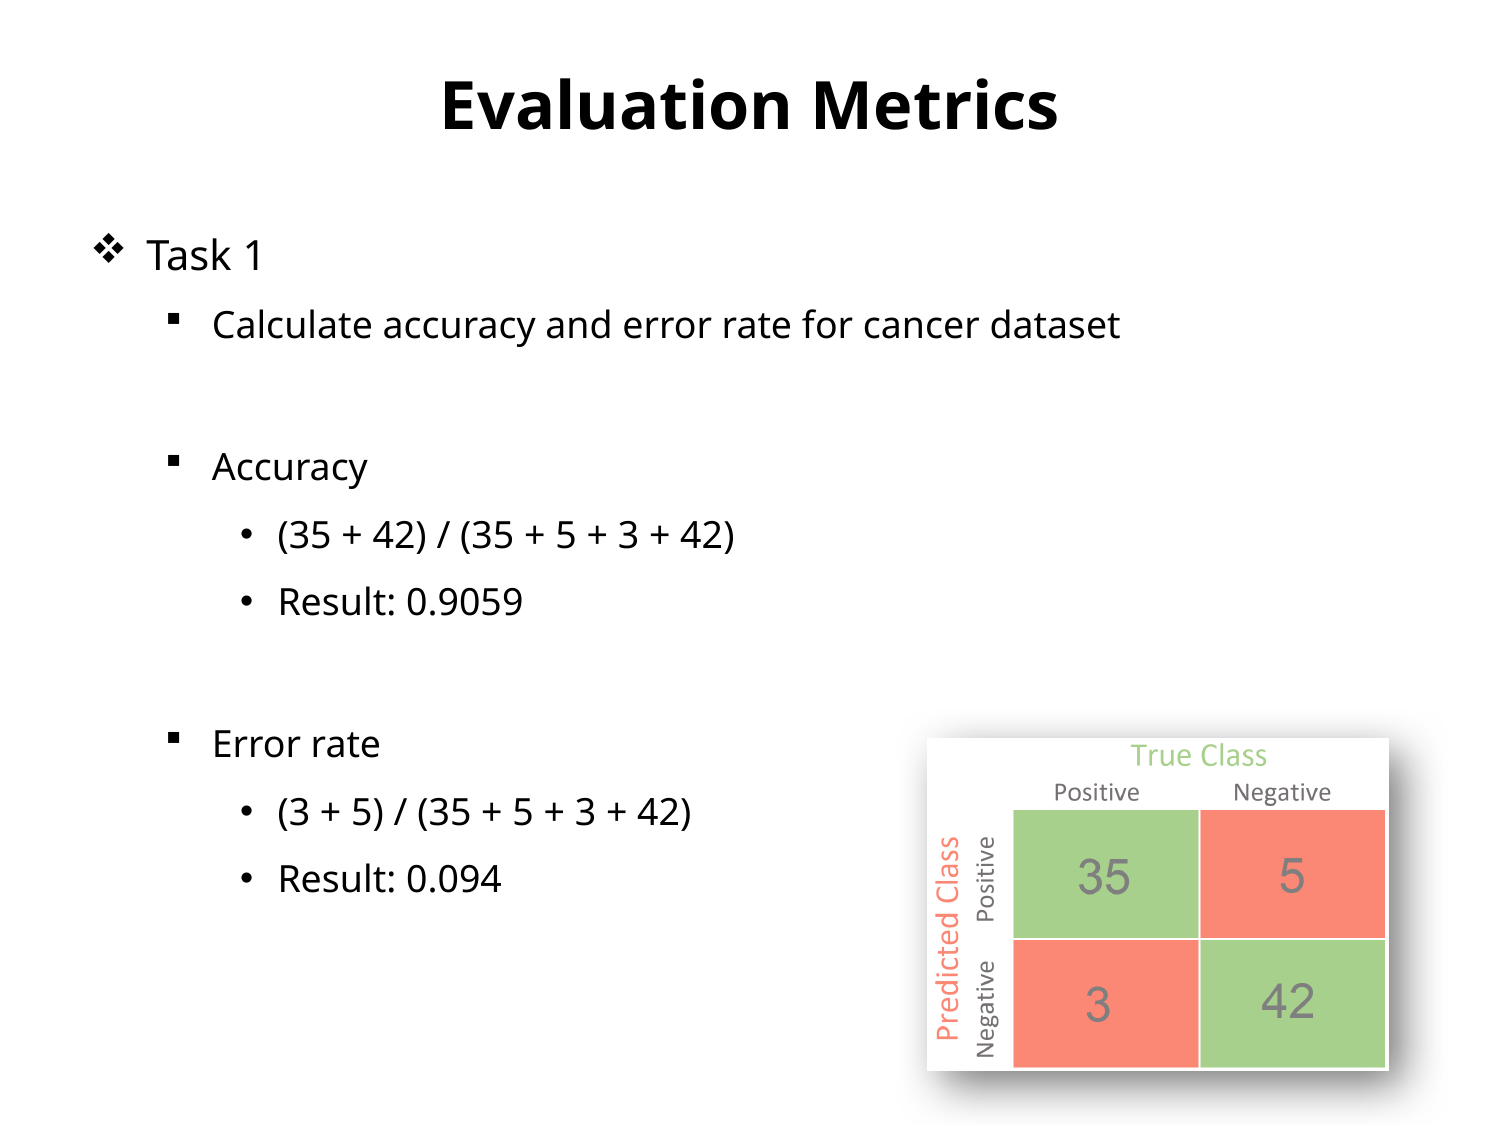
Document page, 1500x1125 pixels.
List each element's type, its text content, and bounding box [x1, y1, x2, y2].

title Evaluation Metrics [75, 45, 1425, 161]
picture [926, 738, 1389, 1071]
list Task 1 Calculate accuracy and error rate for cancer dataset Accuracy (35 + 42) / (35 + 5 + 3 + 42) Result: 0.9059 Error rate (3 + 5) / (35 + 5 + 3 + 42) Result: 0.094 [75, 196, 1425, 1071]
